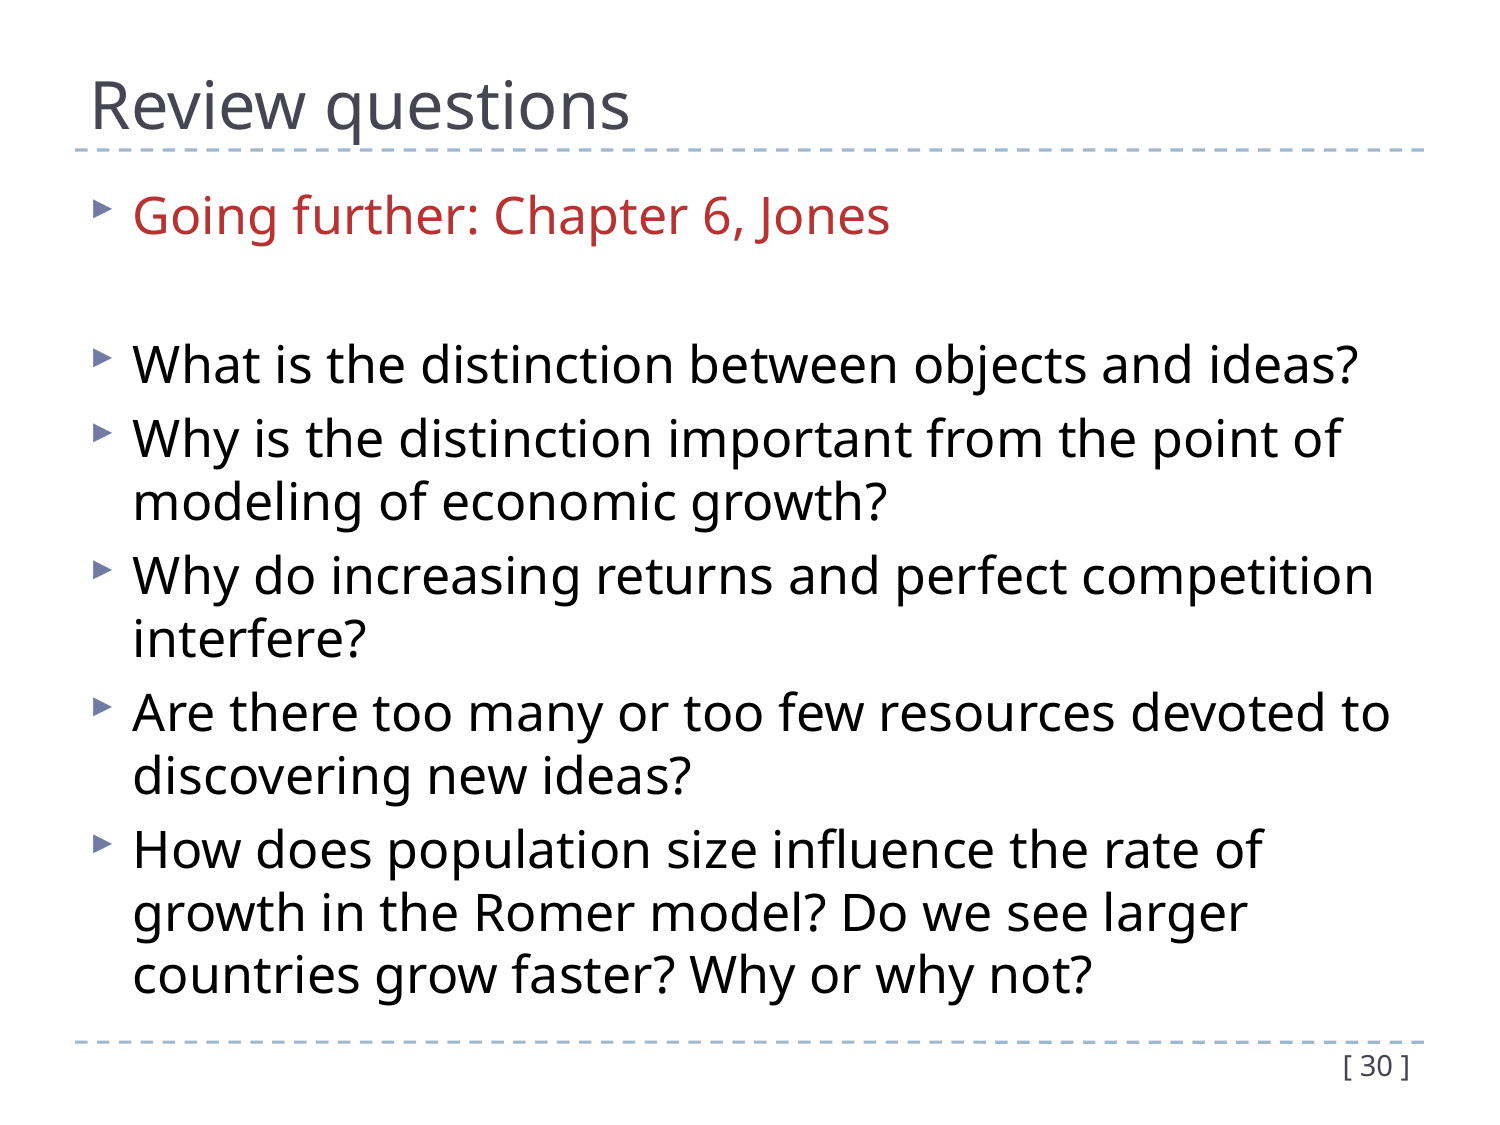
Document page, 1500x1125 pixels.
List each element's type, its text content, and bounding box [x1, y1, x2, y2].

list Going further: Chapter 6, Jones What is the distinction between objects and ideas? Why is the distinction important from the point of modeling of economic growth? Why do increasing returns and perfect competition interfere? Are there too many or too few resources devoted to discovering new ideas? How does population size influence the rate of growth in the Romer model? Do we see larger countries grow faster? Why or why not? [75, 174, 1425, 1025]
title Review questions [75, 24, 1425, 150]
slide_number [ 30 ] [1100, 1040, 1425, 1100]
